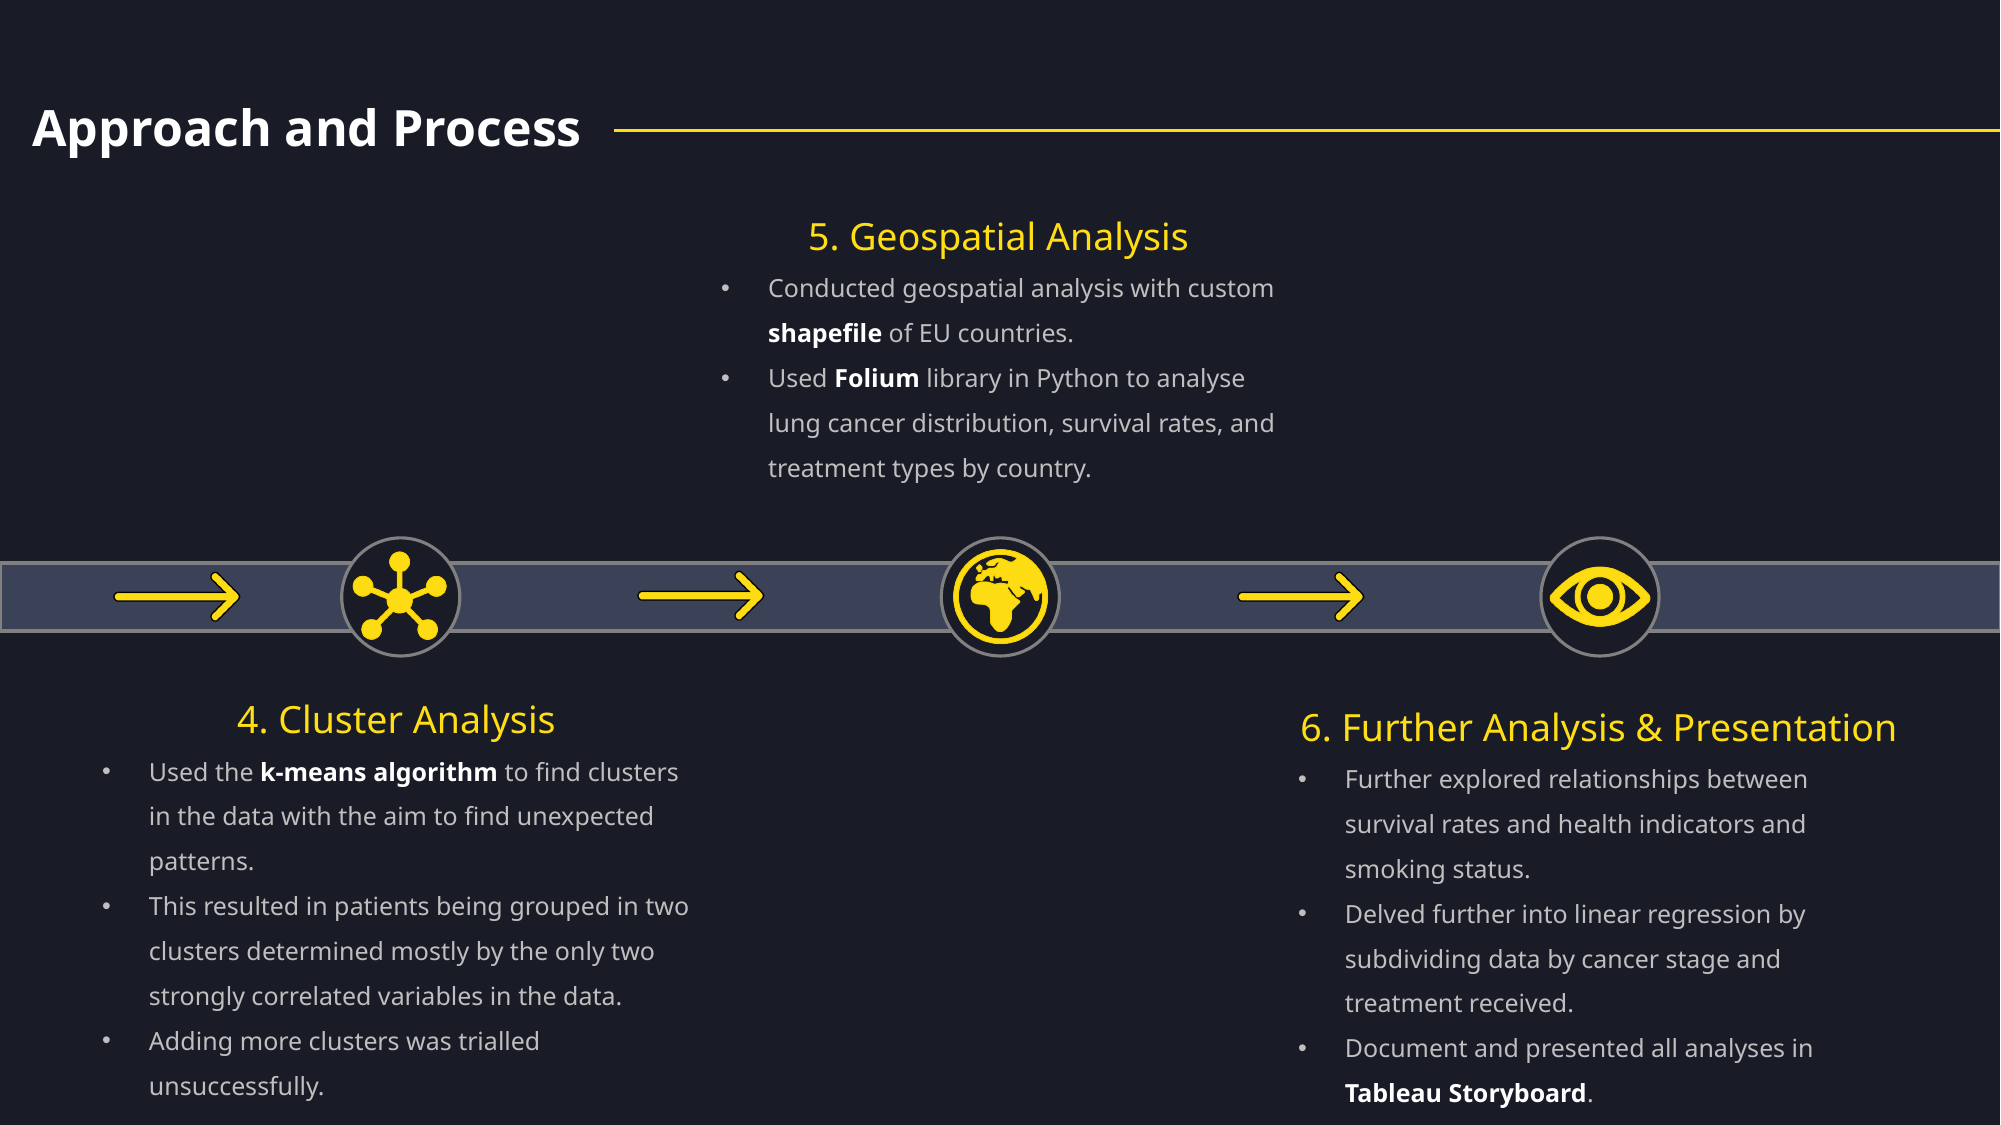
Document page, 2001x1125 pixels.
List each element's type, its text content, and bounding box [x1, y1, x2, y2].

text_box [1369, 561, 1540, 633]
picture [1231, 528, 1369, 666]
picture [1540, 537, 1660, 657]
picture [107, 528, 245, 666]
title Approach and Process [0, 67, 615, 194]
text_box [1060, 561, 1231, 633]
text_box 5. Geospatial Analysis Conducted geospatial analysis with custom shapefile of EU countries. Used Folium library in Python to analyse lung cancer distribution, survival rates, and treatment types by country. [706, 183, 1292, 490]
picture [631, 526, 770, 664]
picture [340, 535, 460, 655]
text_box 6. Further Analysis & Presentation Further explored relationships between survival rates and health indicators and smoking status. Delved further into linear regression by subdividing data by cancer stage and treatment received. Document and presented all analyses in Tableau Storyboard. [1283, 673, 1916, 1115]
text_box 4. Cluster Analysis Used the k-means algorithm to find clusters in the data with the aim to find unexpected patterns. This resulted in patients being grouped in two clusters determined mostly by the only two strongly correlated variables in the data. Adding more clusters was trialled unsuccessfully. [87, 666, 707, 1108]
text_box [460, 561, 631, 633]
text_box [245, 561, 340, 633]
text_box [1660, 561, 2000, 633]
picture [940, 537, 1060, 657]
text_box [0, 561, 107, 633]
text_box [770, 561, 940, 633]
